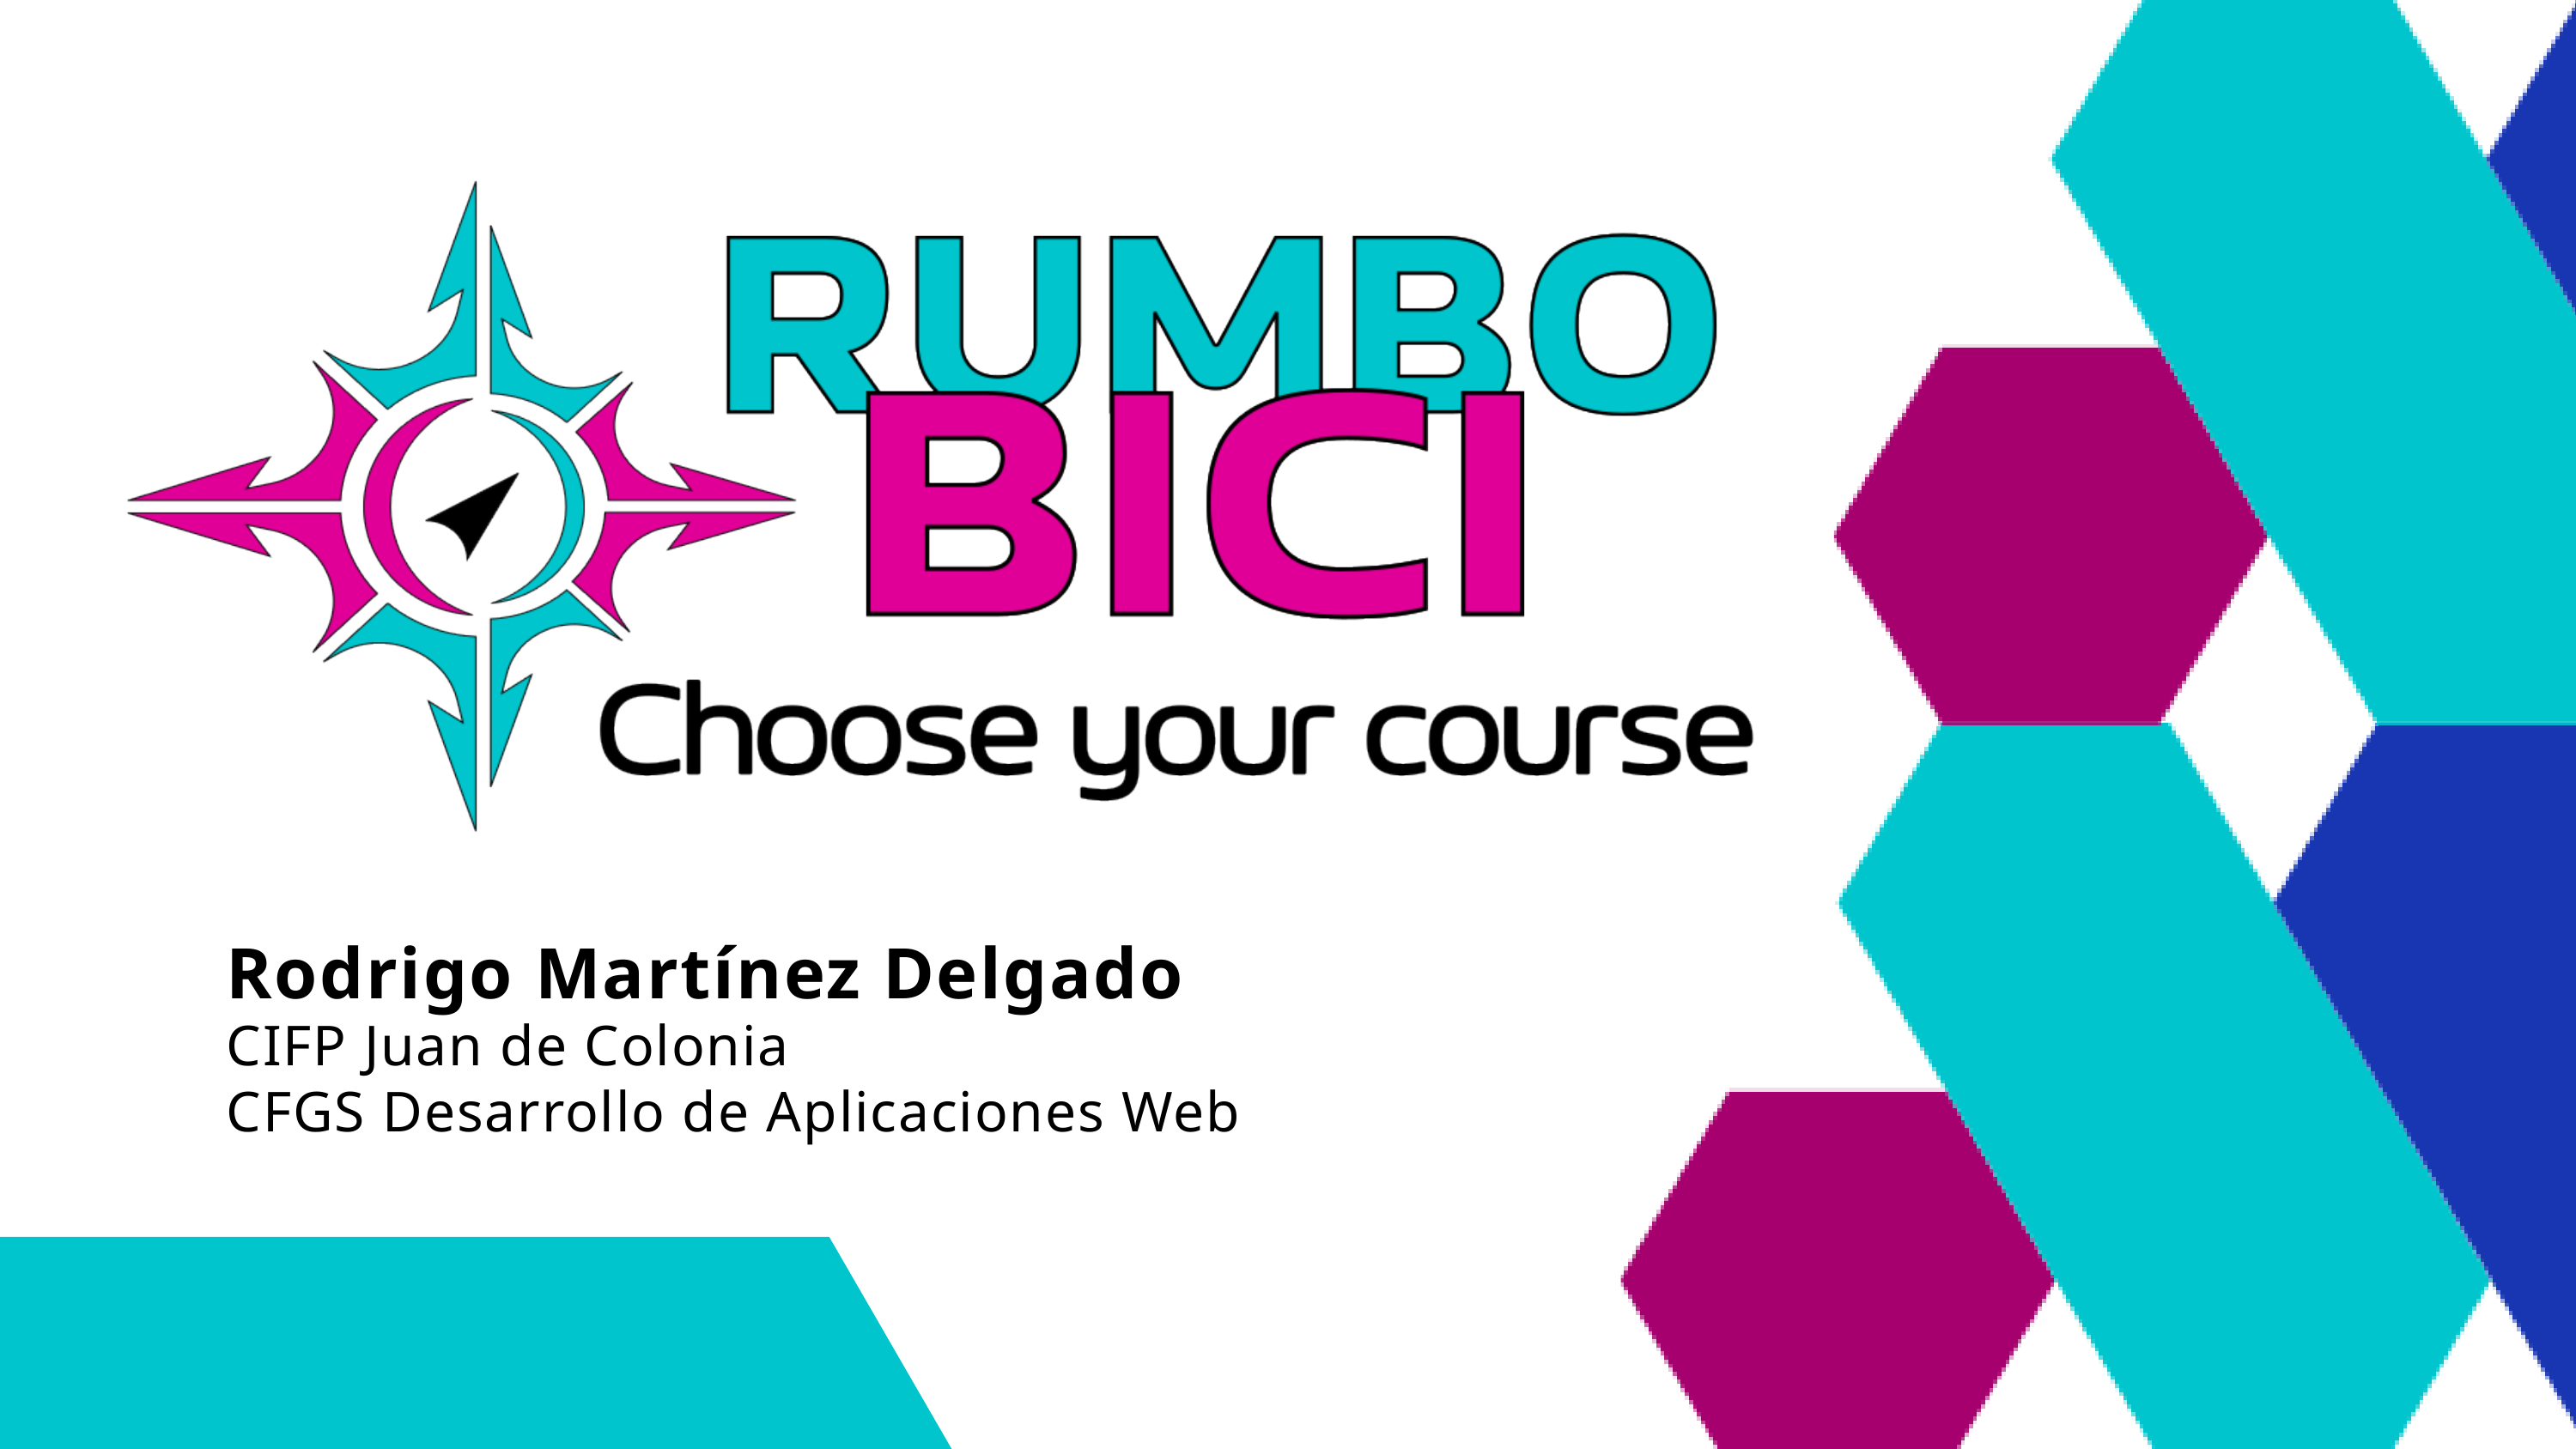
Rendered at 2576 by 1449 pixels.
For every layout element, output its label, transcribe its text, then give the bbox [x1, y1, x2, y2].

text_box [0, 1236, 963, 1449]
text_box CIFP Juan de Colonia CFGS Desarrollo de Aplicaciones Web [227, 1010, 1616, 1210]
text_box Rodrigo Martínez Delgado [227, 929, 1616, 1010]
text_box [107, 91, 1616, 930]
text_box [1620, 0, 2576, 1449]
